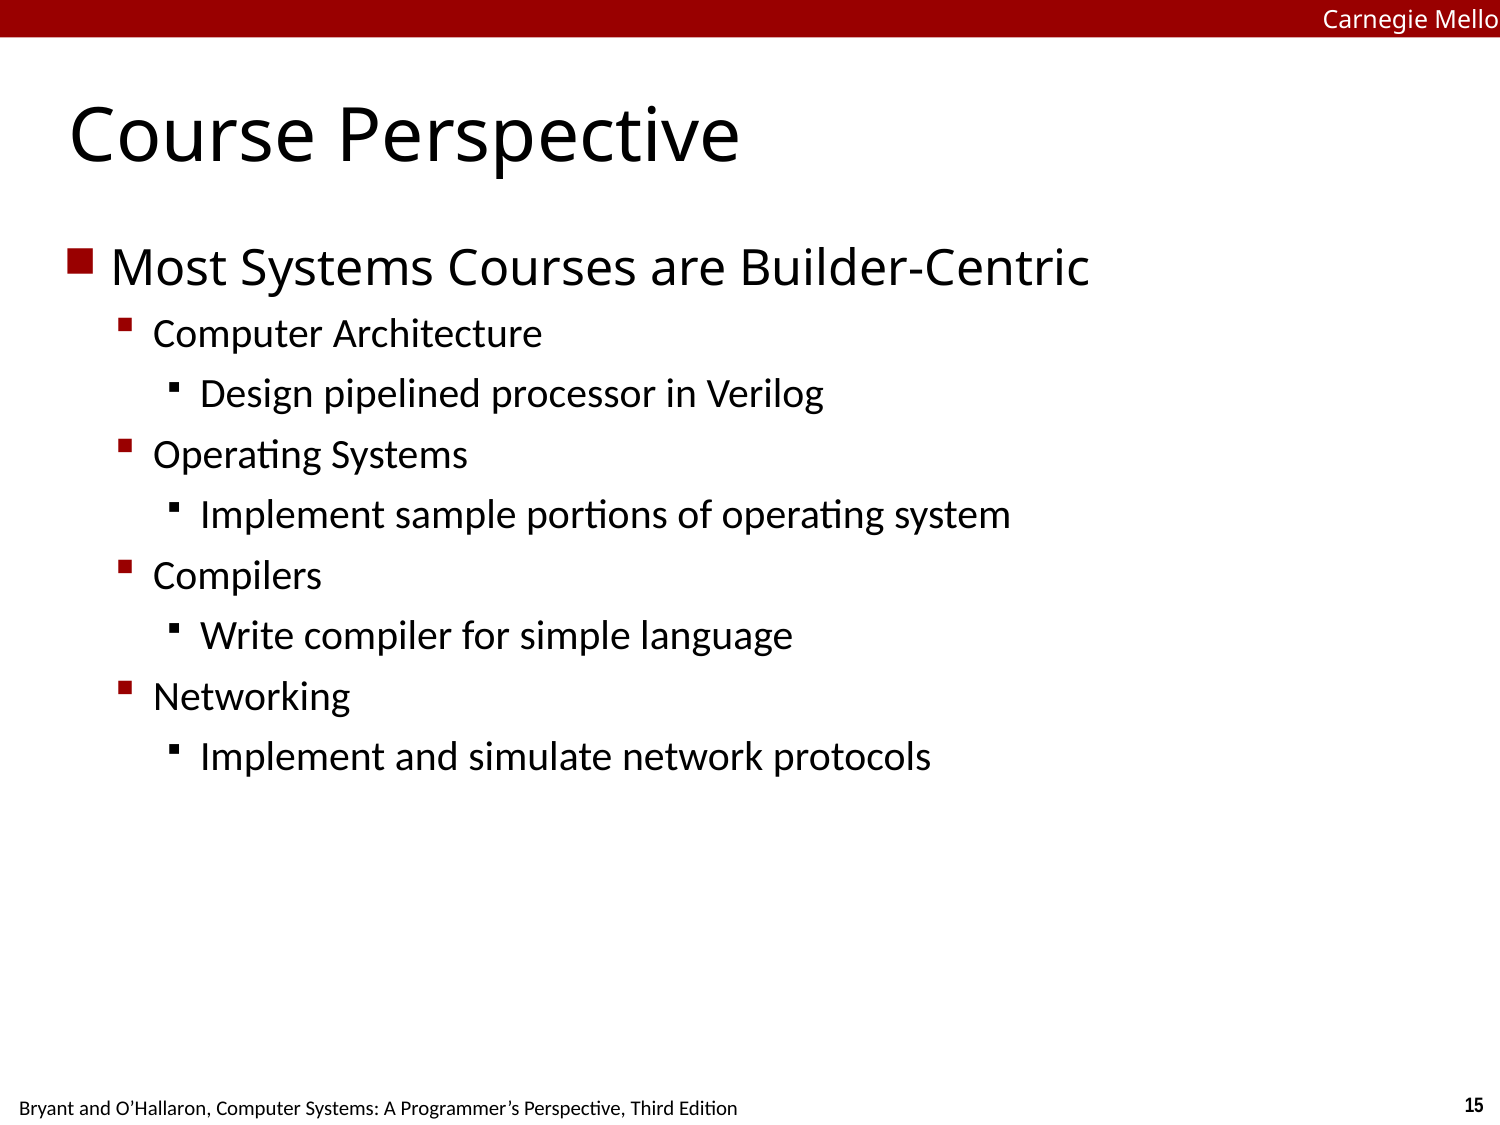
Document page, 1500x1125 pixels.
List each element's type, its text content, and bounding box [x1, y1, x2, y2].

text_box Carnegie Mellon [1322, 3, 1500, 33]
text_box [0, 0, 1500, 38]
list Most Systems Courses are Builder-Centric Computer Architecture Design pipelined processor in Verilog Operating Systems Implement sample portions of operating system Compilers Write compiler for simple language Networking Implement and simulate network protocols [62, 228, 1438, 1122]
title Course Perspective [62, 41, 1438, 222]
